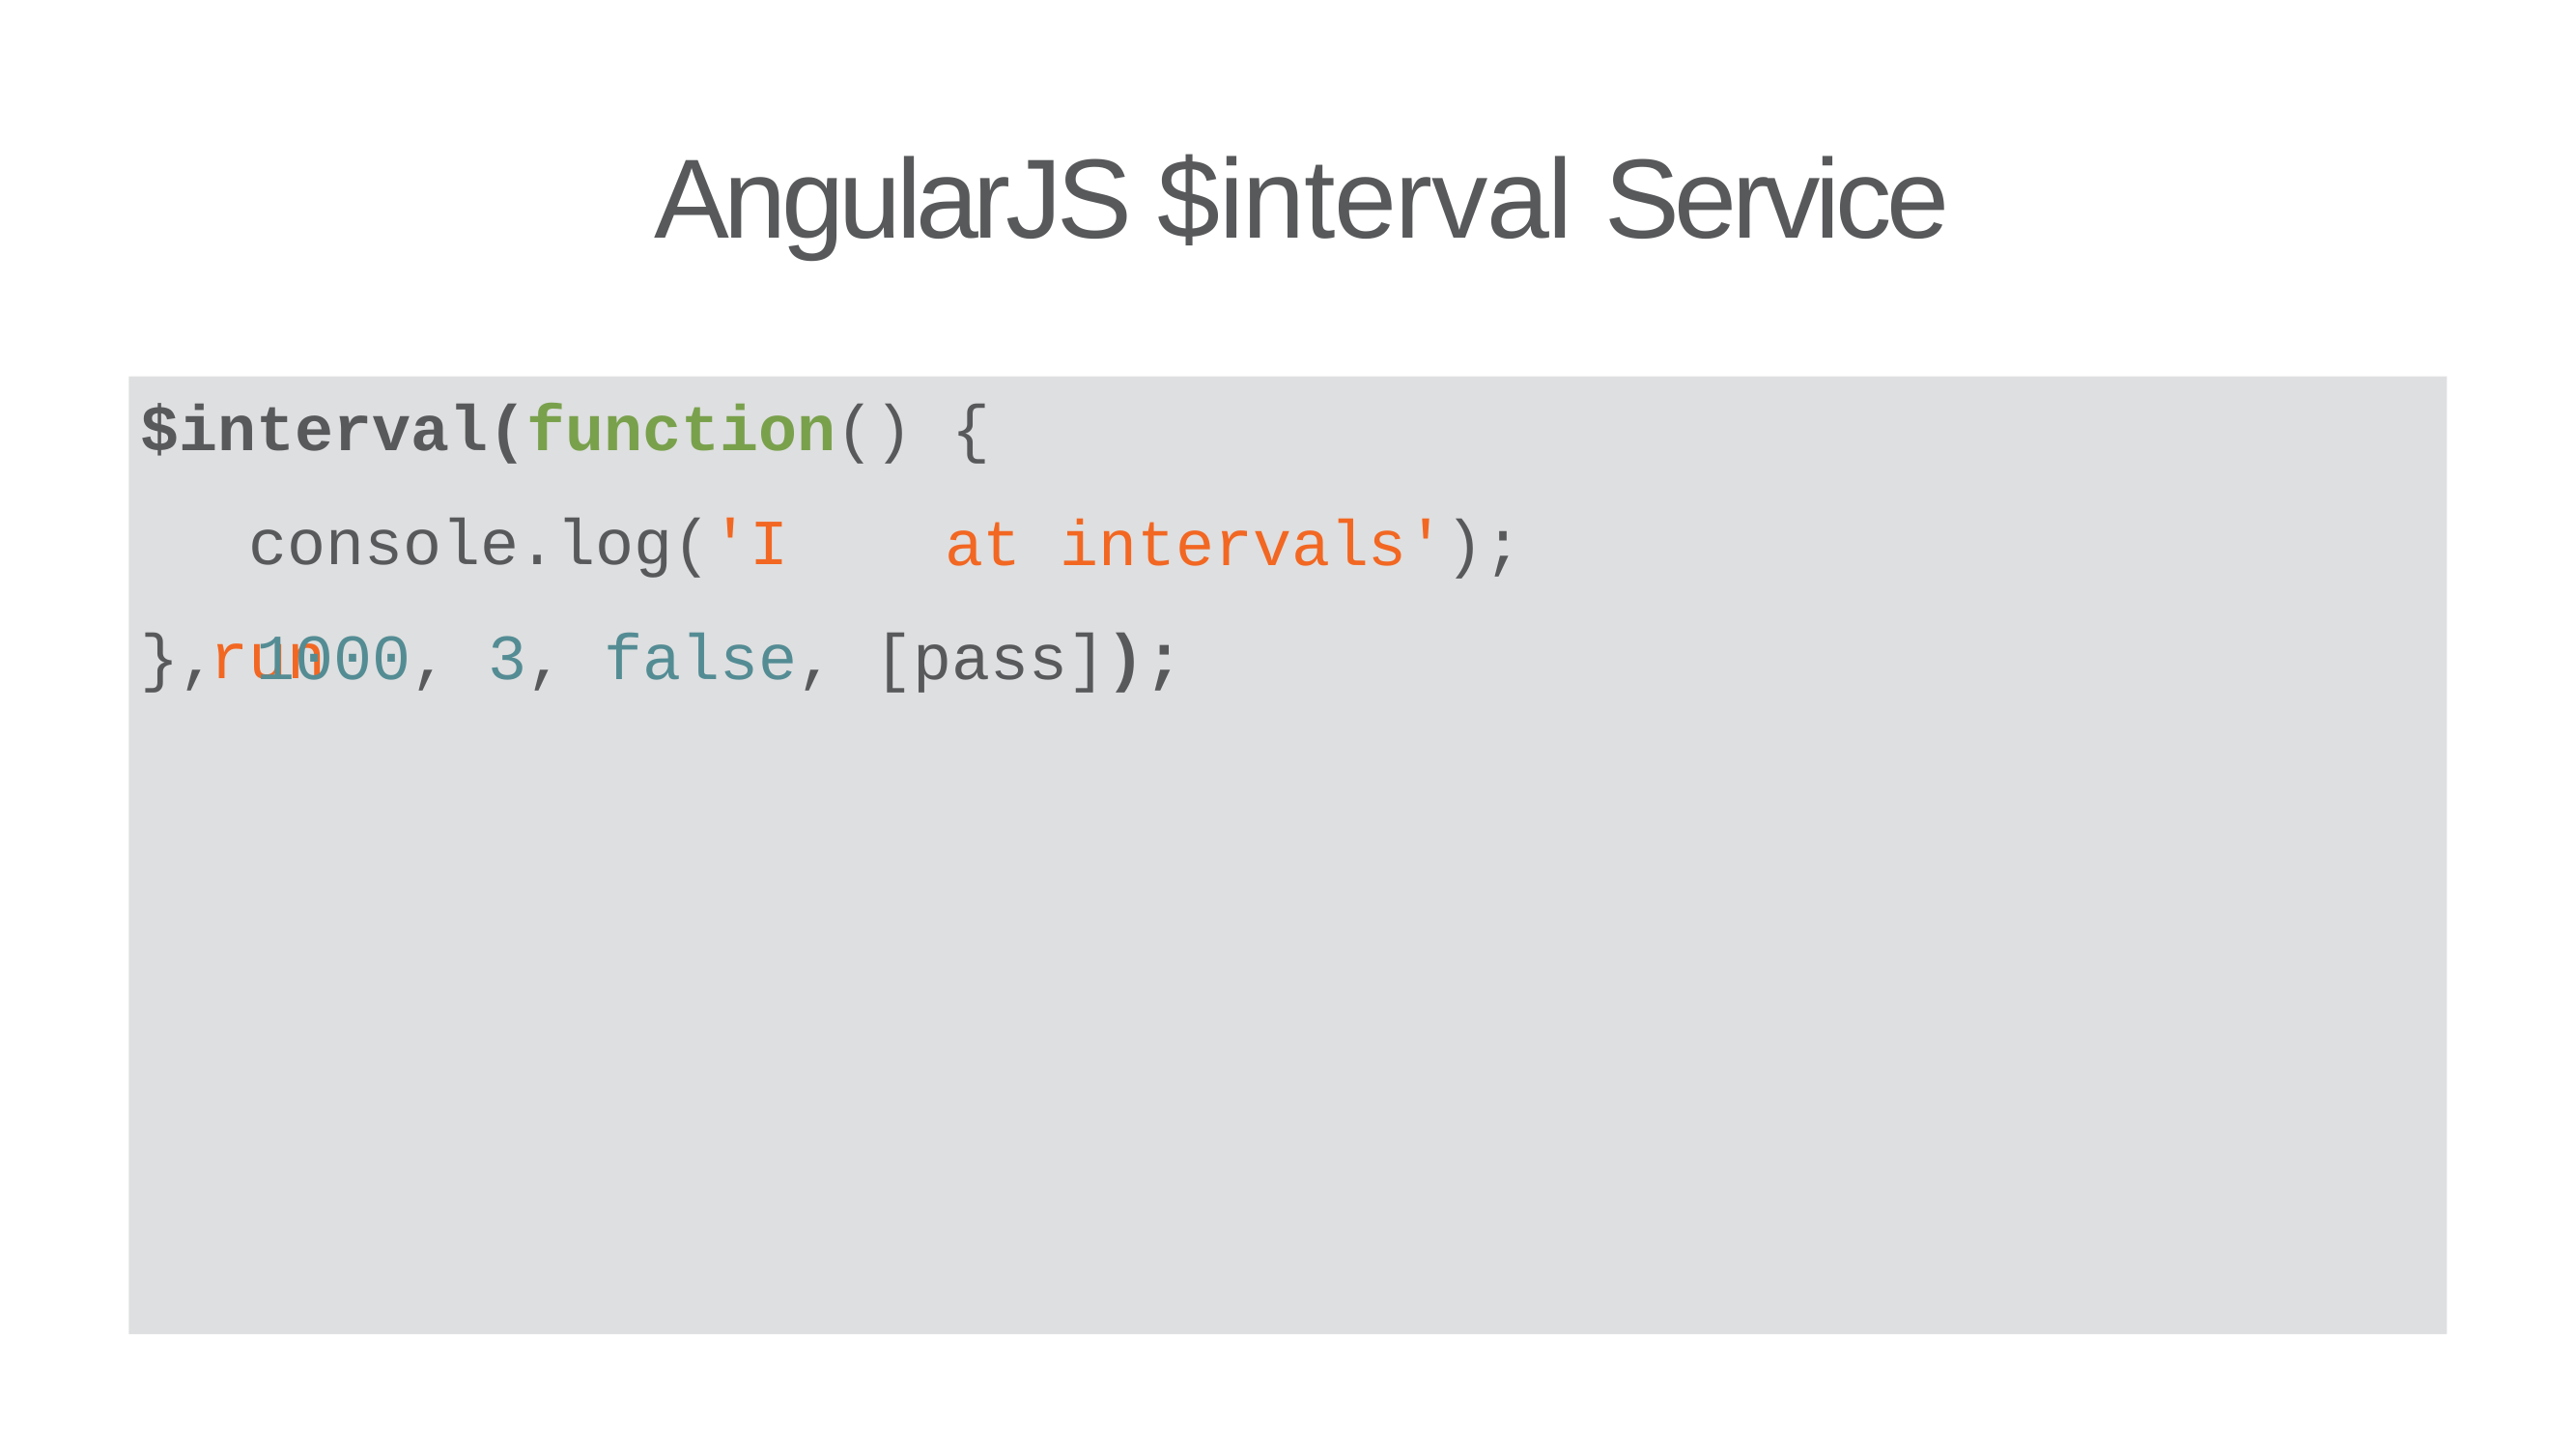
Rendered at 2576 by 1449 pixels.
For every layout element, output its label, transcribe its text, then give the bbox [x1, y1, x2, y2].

text_box { at intervals'); [945, 385, 1525, 579]
text_box $interval(function() console.log('I run [140, 349, 914, 615]
text_box [128, 376, 2448, 1335]
text_box }, 1000, 3, false, [pass]); [140, 615, 1184, 694]
title AngularJS $interval Service [328, 126, 2248, 368]
